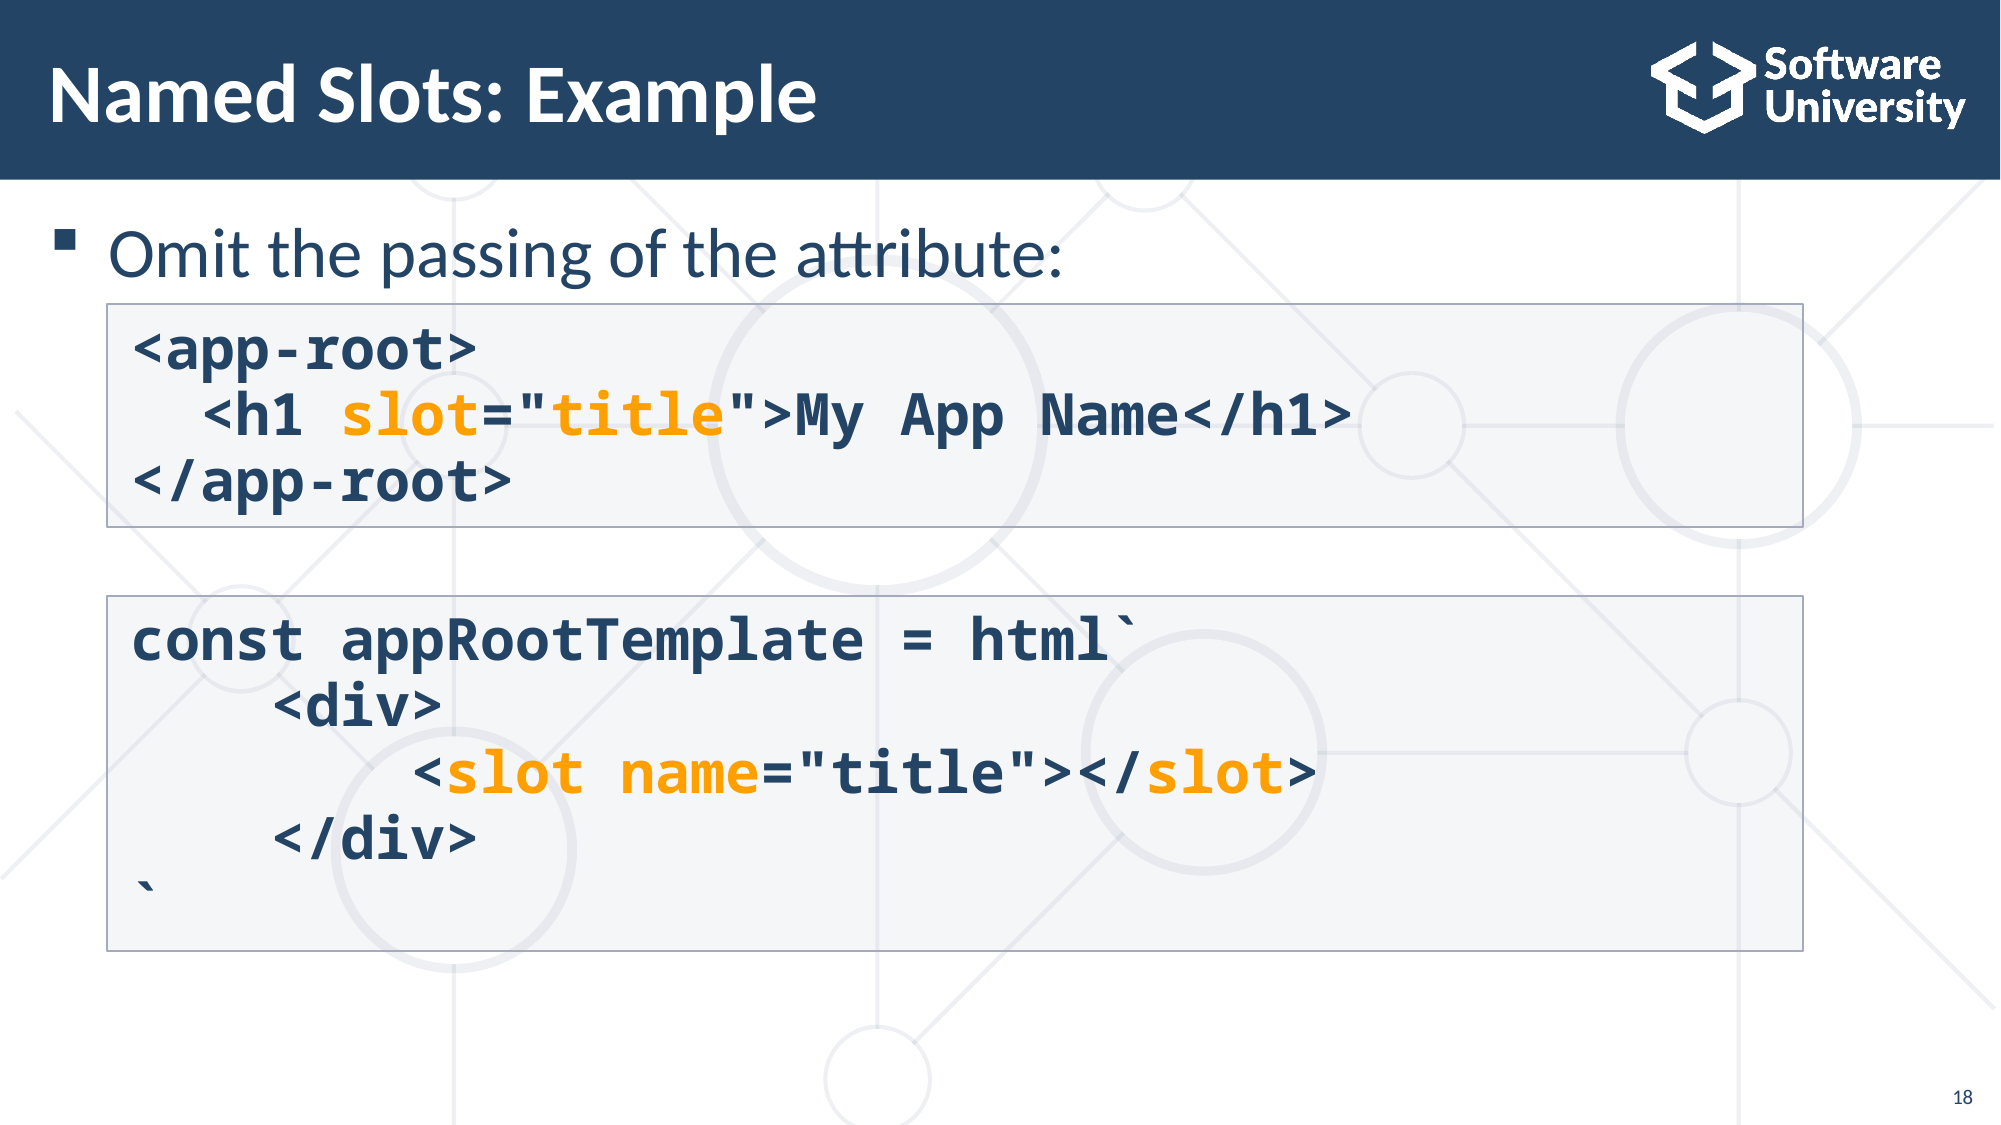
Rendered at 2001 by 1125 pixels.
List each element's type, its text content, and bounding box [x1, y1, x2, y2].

slide_number 18 [1927, 1067, 1989, 1117]
text_box <app-root> <h1 slot="title">My App Name</h1> </app-root> [106, 304, 1804, 528]
list Omit the passing of the attribute: [31, 196, 1970, 1104]
picture [1651, 41, 1966, 134]
text_box const appRootTemplate = html` <div> <slot name="title"></slot> </div> ` [106, 595, 1804, 952]
title Named Slots: Example [31, 16, 1625, 162]
